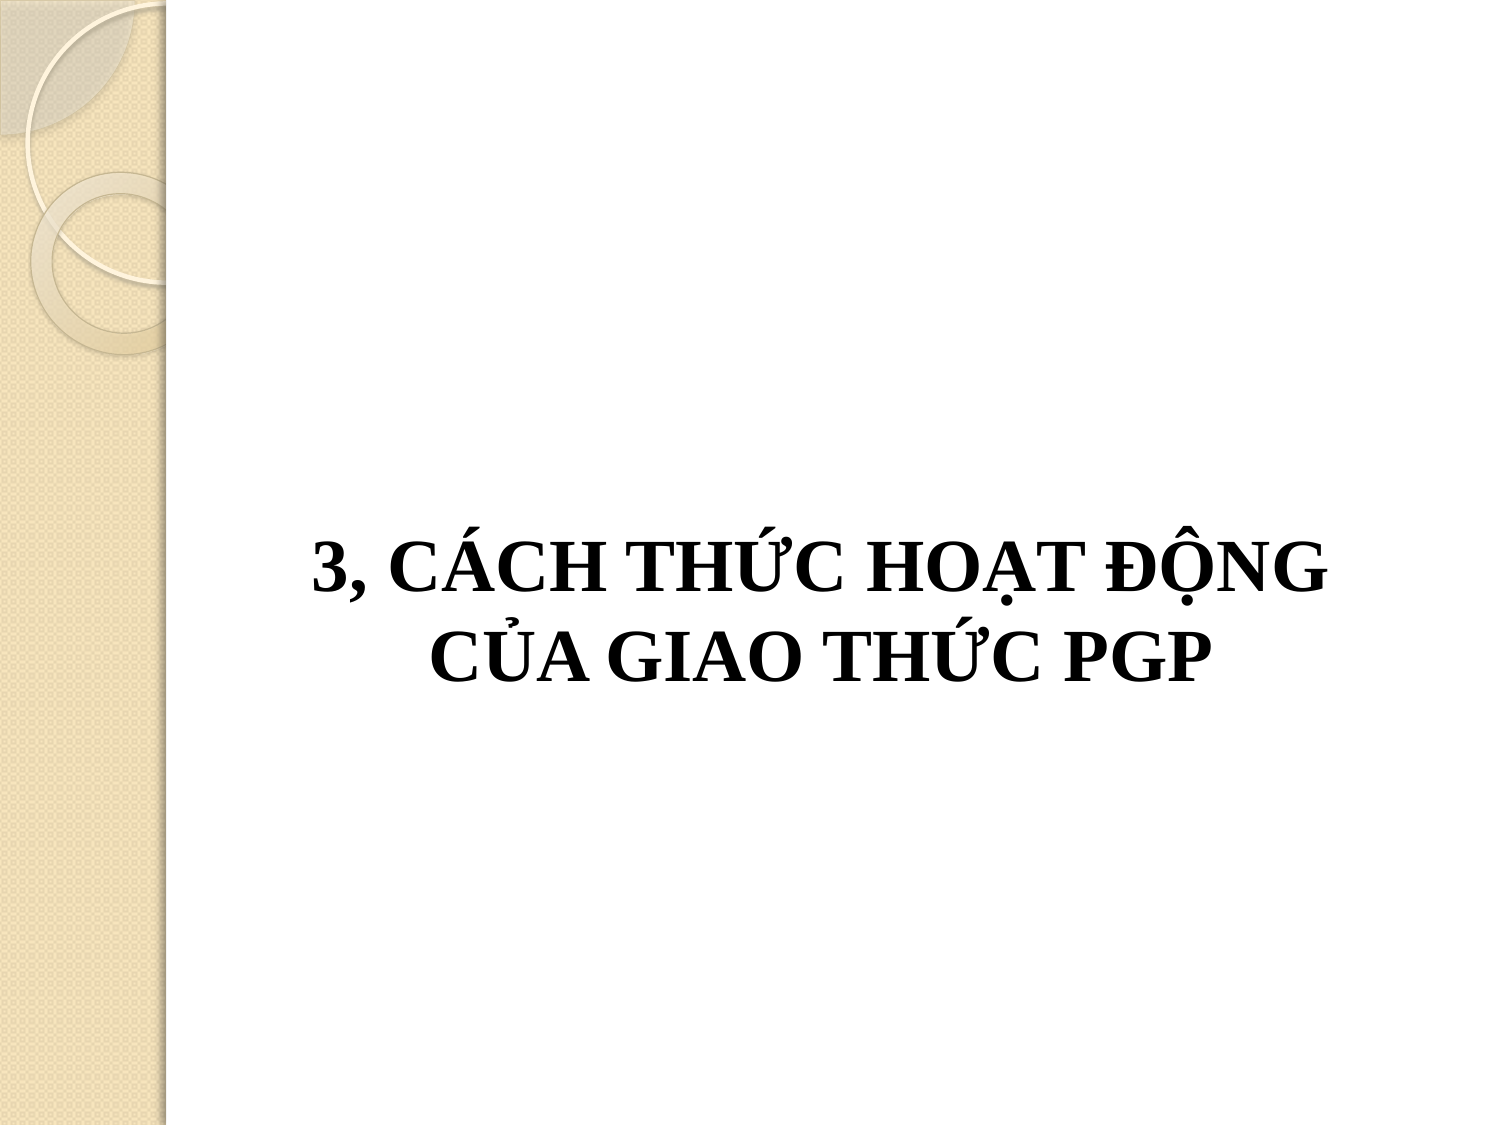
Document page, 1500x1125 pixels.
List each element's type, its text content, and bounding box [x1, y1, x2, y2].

text_box 3, CÁCH THỨC HOẠT ĐỘNG CỦA GIAO THỨC PGP [218, 509, 1424, 705]
